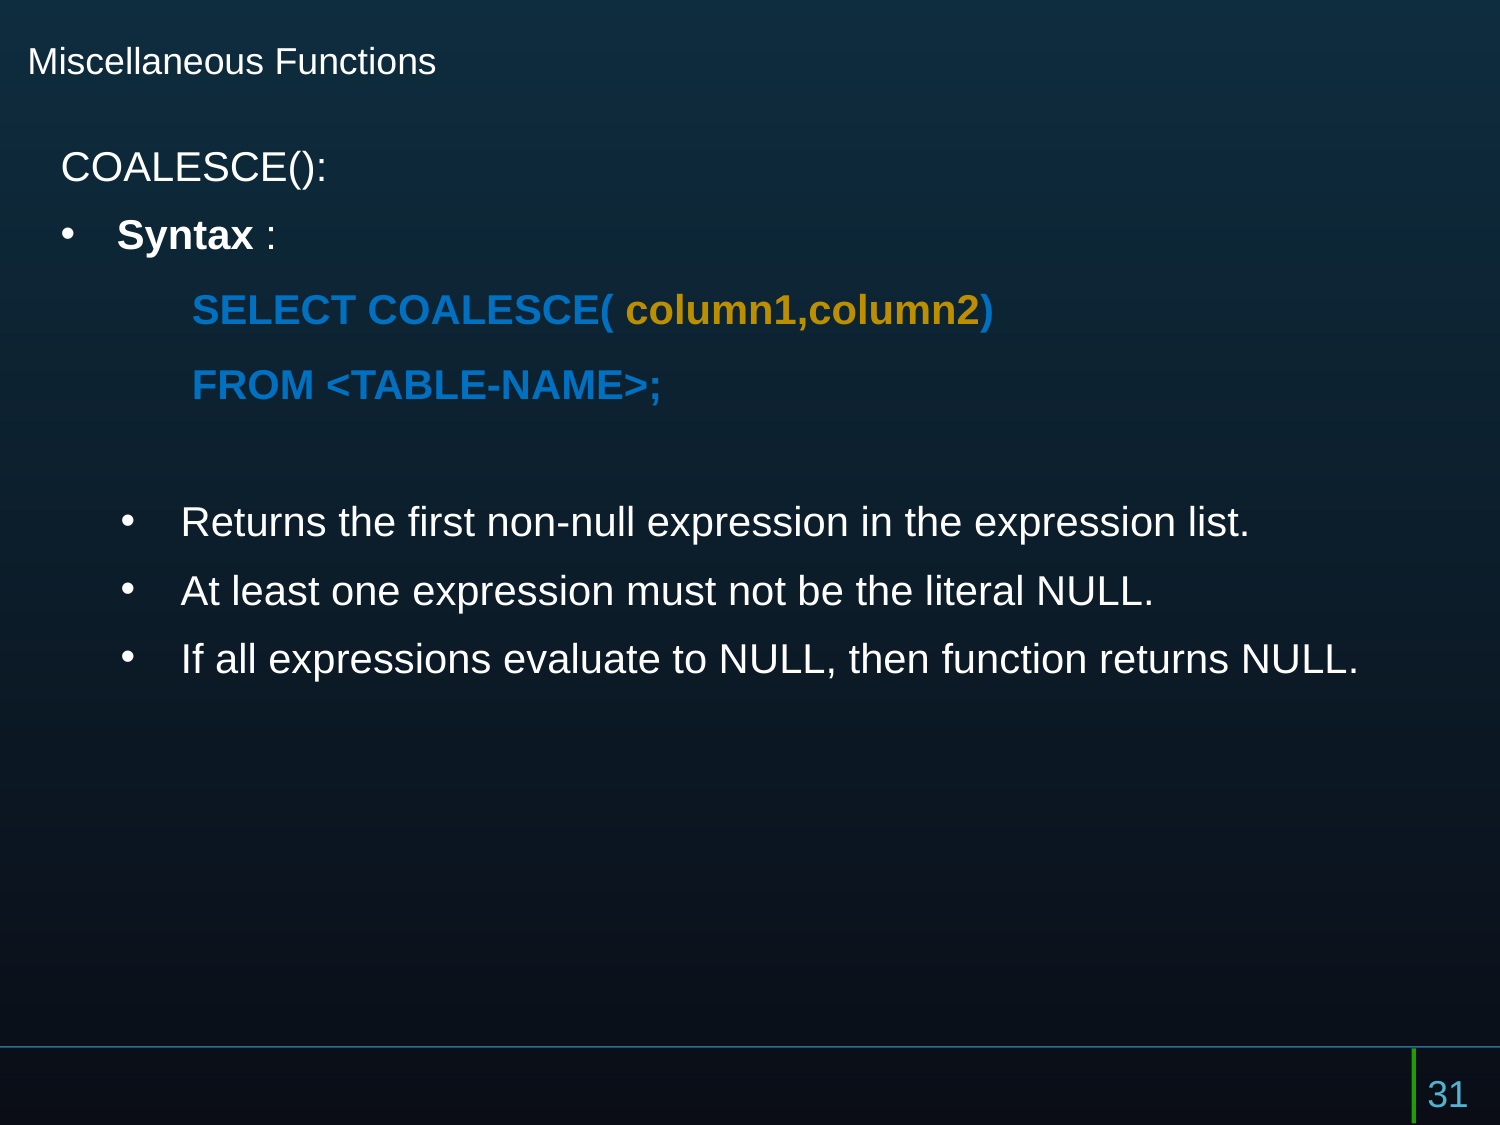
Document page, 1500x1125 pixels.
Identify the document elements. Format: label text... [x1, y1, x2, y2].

title Miscellaneous Functions [12, 29, 1138, 118]
slide_number 31 [1412, 1062, 1500, 1125]
list COALESCE(): Syntax : SELECT COALESCE( column1,column2) FROM <TABLE-NAME>; Returns the first non-null expression in the expression list. At least one expression must not be the literal NULL. If all expressions evaluate to NULL, then function returns NULL. [45, 122, 1396, 928]
